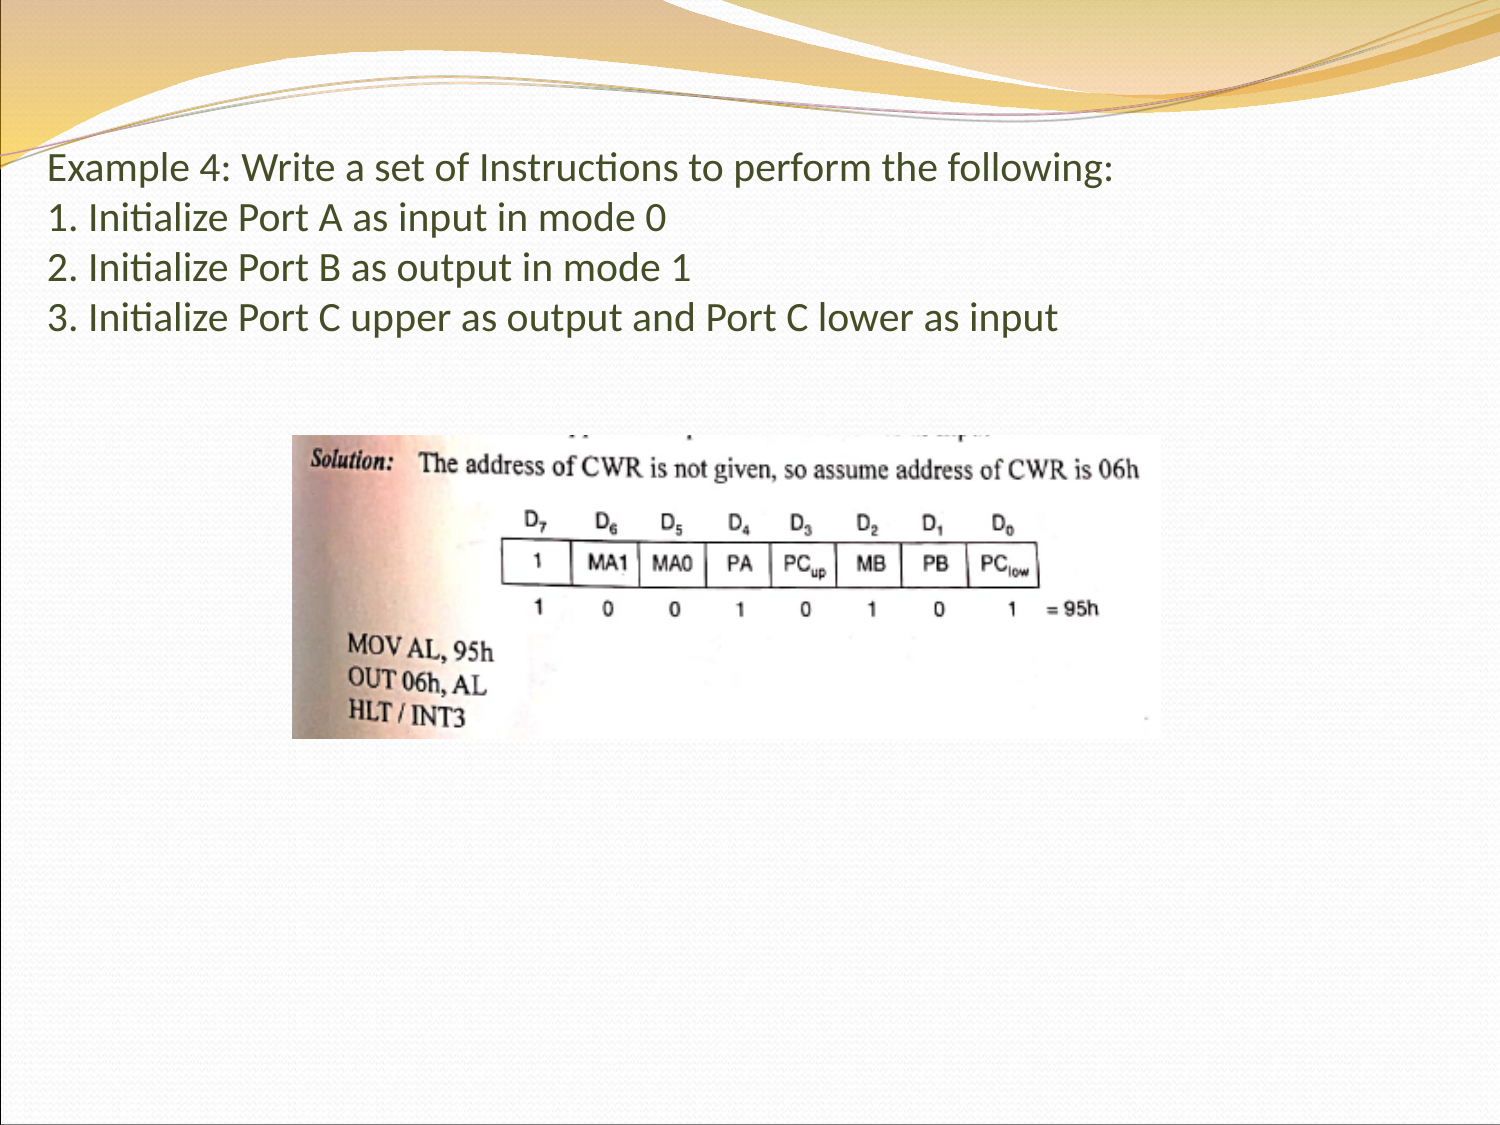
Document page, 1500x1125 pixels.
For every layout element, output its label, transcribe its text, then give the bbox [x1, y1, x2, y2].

picture [0, 0, 1500, 1125]
title Example 4: Write a set of Instructions to perform the following: 1. Initialize Port A as input in mode 0 2. Initialize Port B as output in mode 1 3. Initialize Port C upper as output and Port C lower as input [46, 222, 1432, 411]
